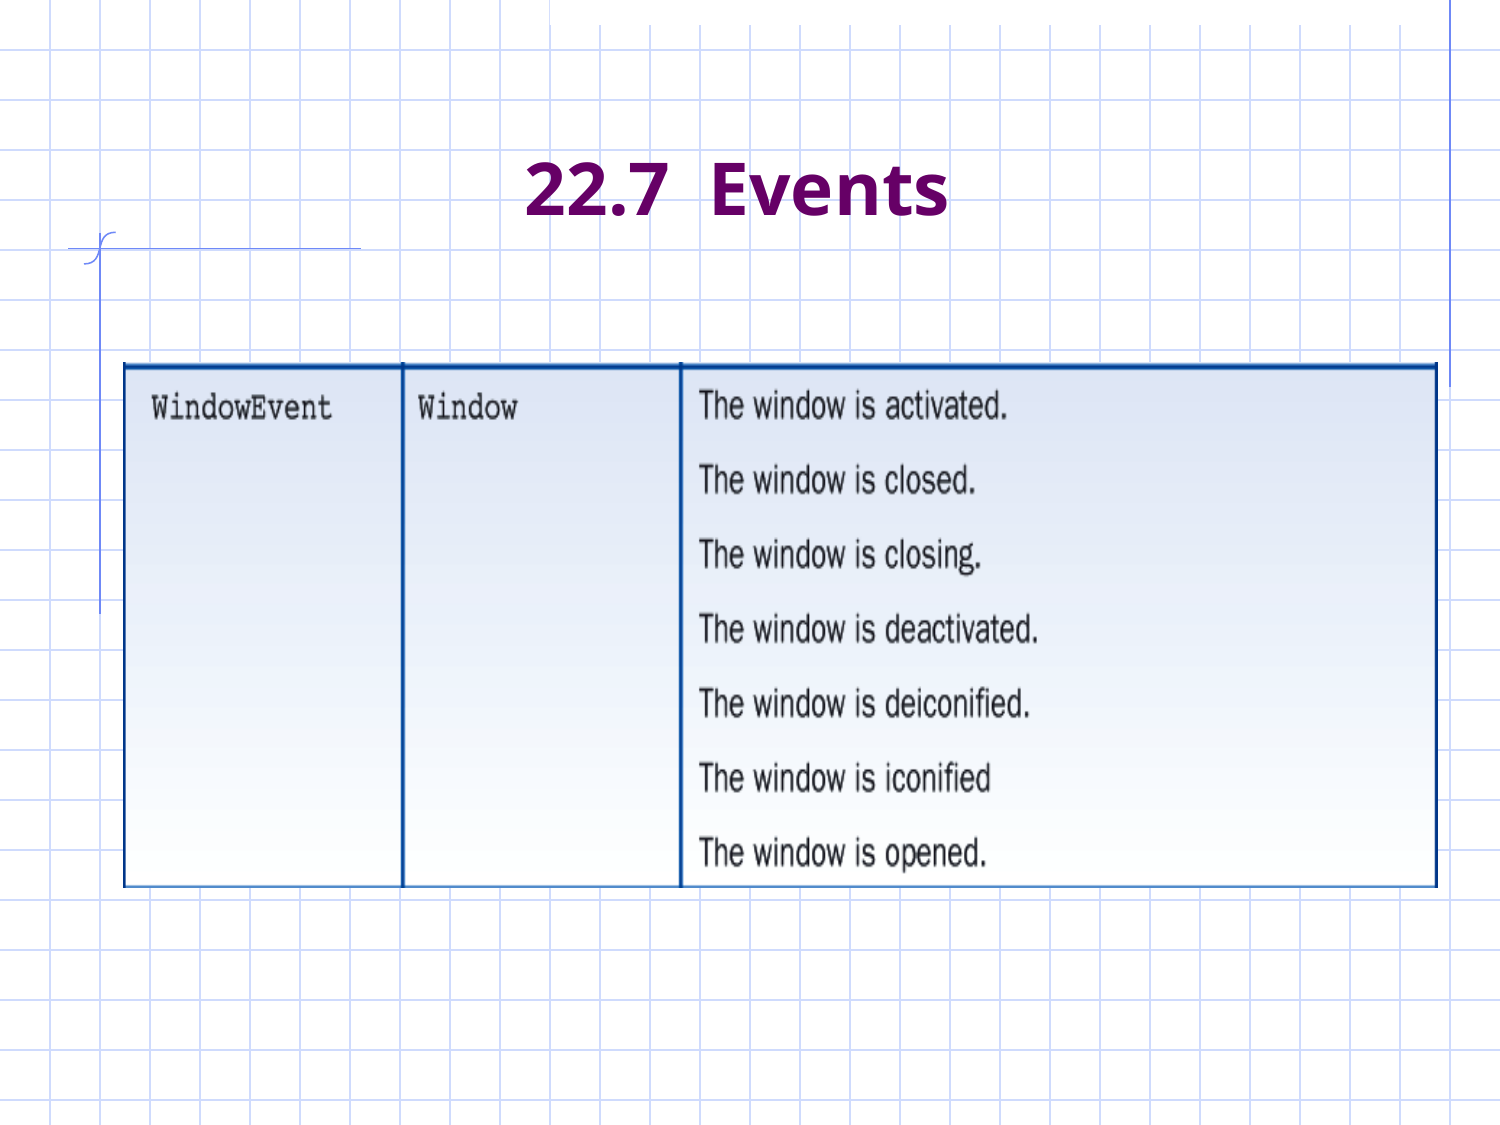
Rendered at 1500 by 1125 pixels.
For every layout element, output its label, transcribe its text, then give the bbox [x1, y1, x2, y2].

title 22.7 Events [99, 50, 1375, 238]
picture [123, 362, 1438, 888]
